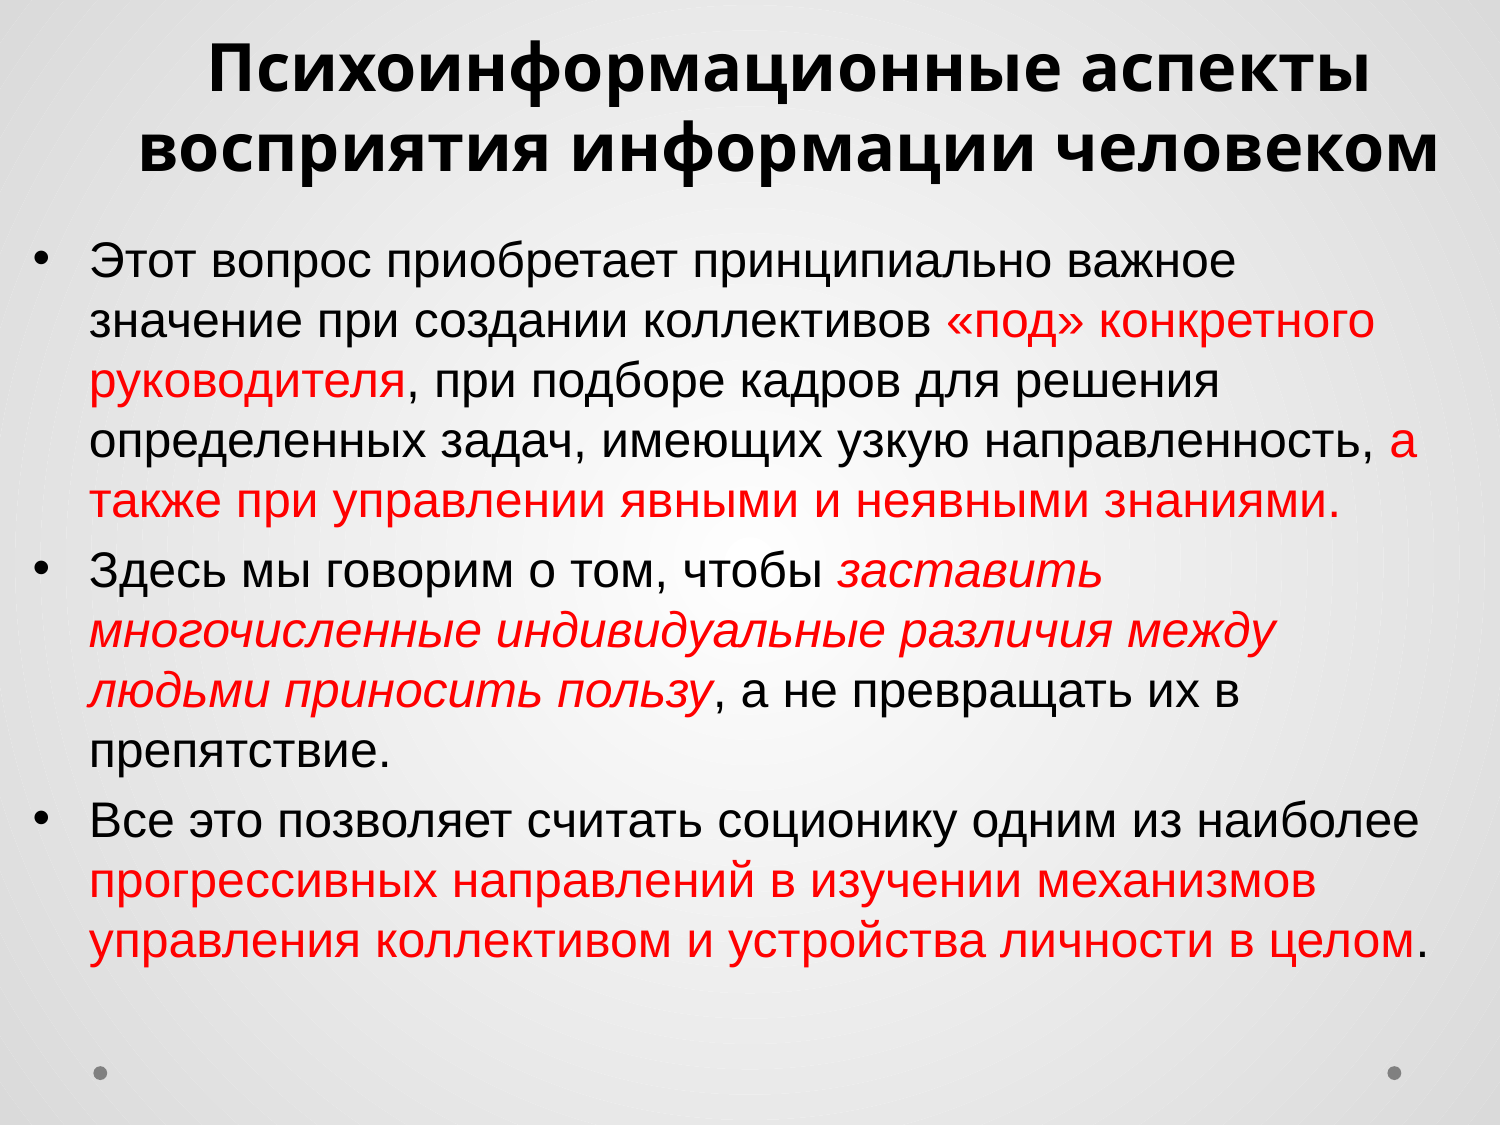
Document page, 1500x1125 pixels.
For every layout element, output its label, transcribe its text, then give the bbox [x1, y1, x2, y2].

list Этот вопрос приобретает принципиально важное значение при создании коллективов «под» конкретного руководителя, при подборе кадров для решения определенных задач, имеющих узкую направленность, а также при управлении явными и неявными знаниями. Здесь мы говорим о том, чтобы заставить многочисленные индивидуальные различия между людьми приносить пользу, а не превращать их в препятствие. Все это позволяет считать соционику одним из наиболее прогрессивных направлений в изучении механизмов управления коллективом и устройства личности в целом. [17, 219, 1465, 1008]
text_box Психоинформационные аспекты восприятия информации человеком [114, 0, 1465, 192]
